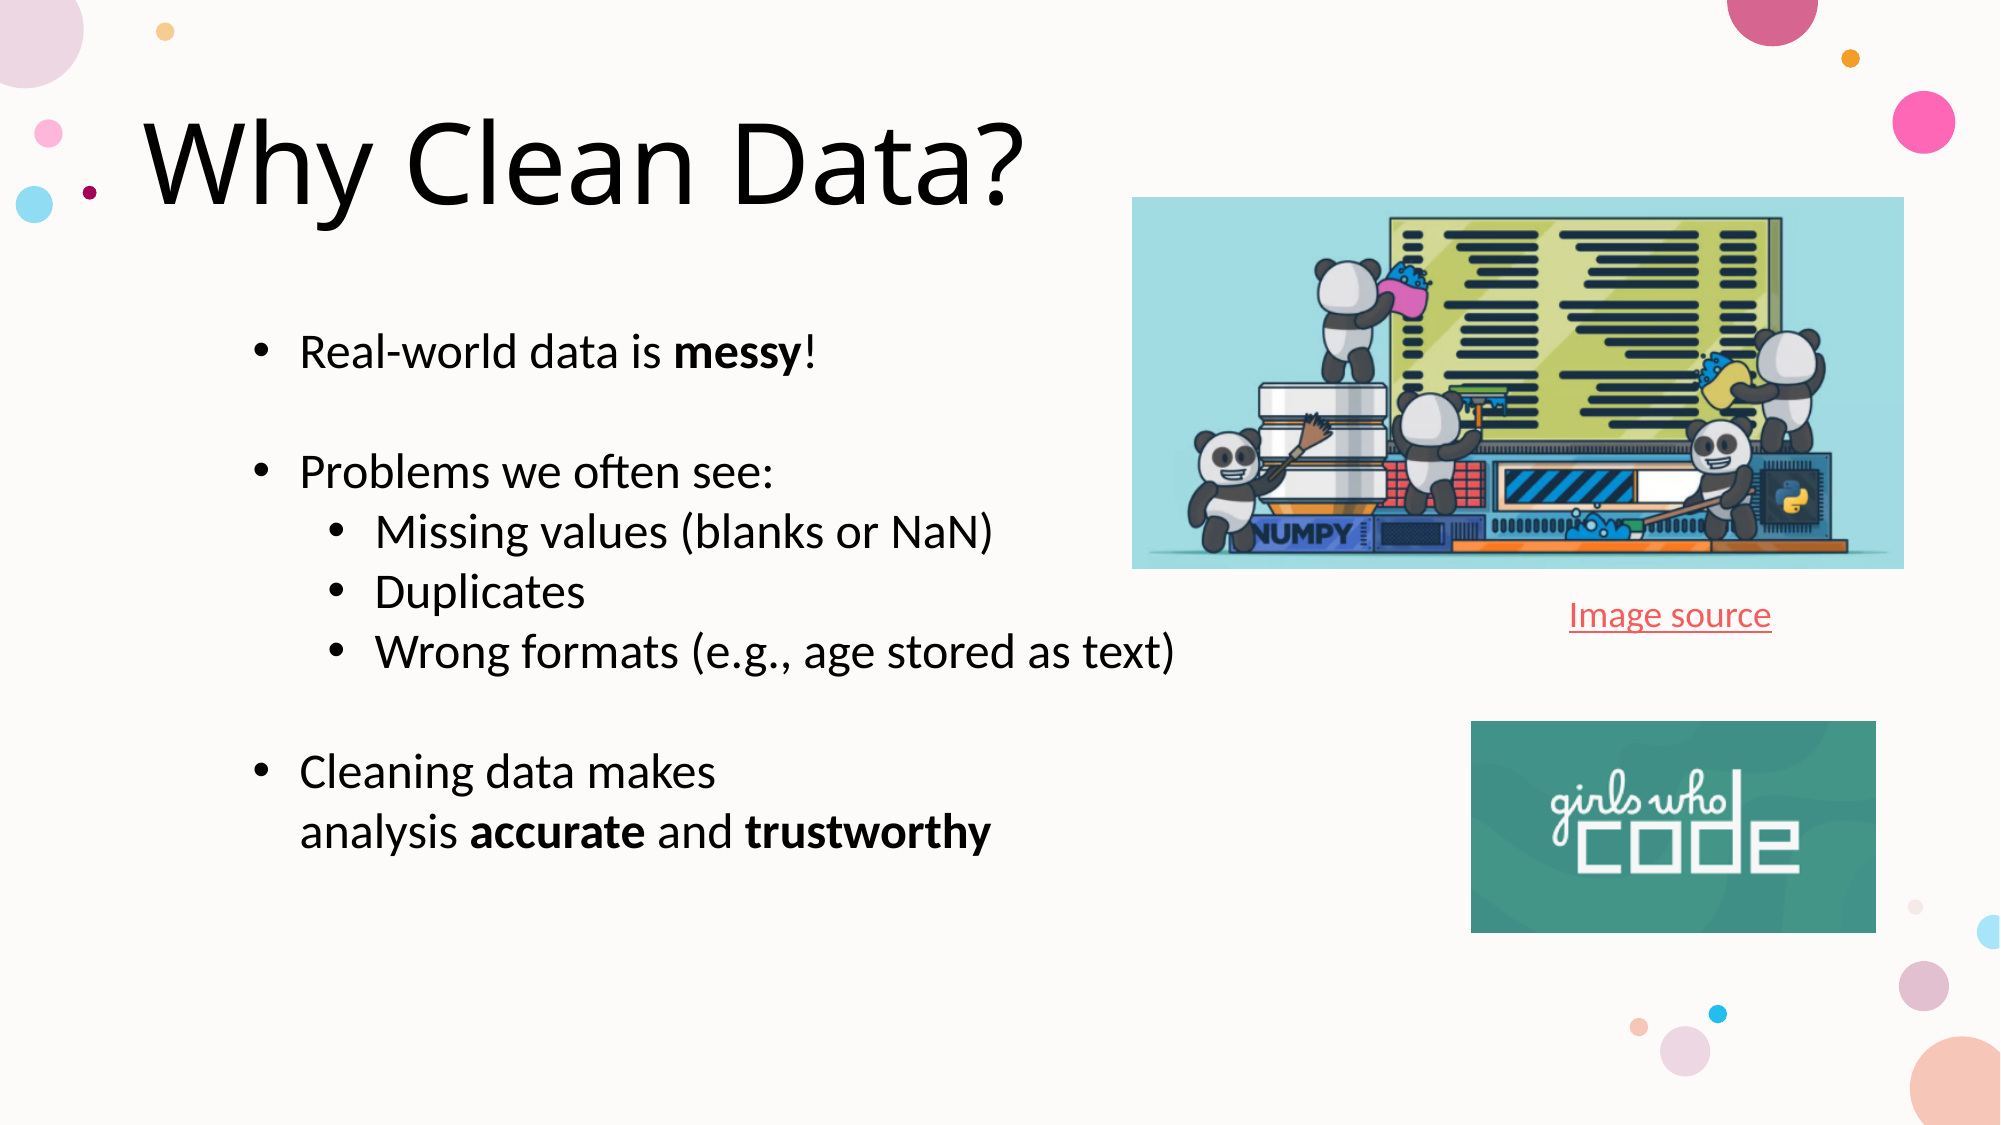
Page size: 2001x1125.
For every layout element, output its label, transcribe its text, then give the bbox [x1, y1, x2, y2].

picture [1132, 197, 1904, 569]
title Why Clean Data? [127, 59, 1877, 278]
text_box Real-world data is messy! Problems we often see: Missing values (blanks or NaN) Duplicates Wrong formats (e.g., age stored as text) Cleaning data makes analysis accurate and trustworthy [237, 311, 1280, 927]
text_box Image source [1554, 583, 1788, 643]
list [1471, 721, 1876, 933]
